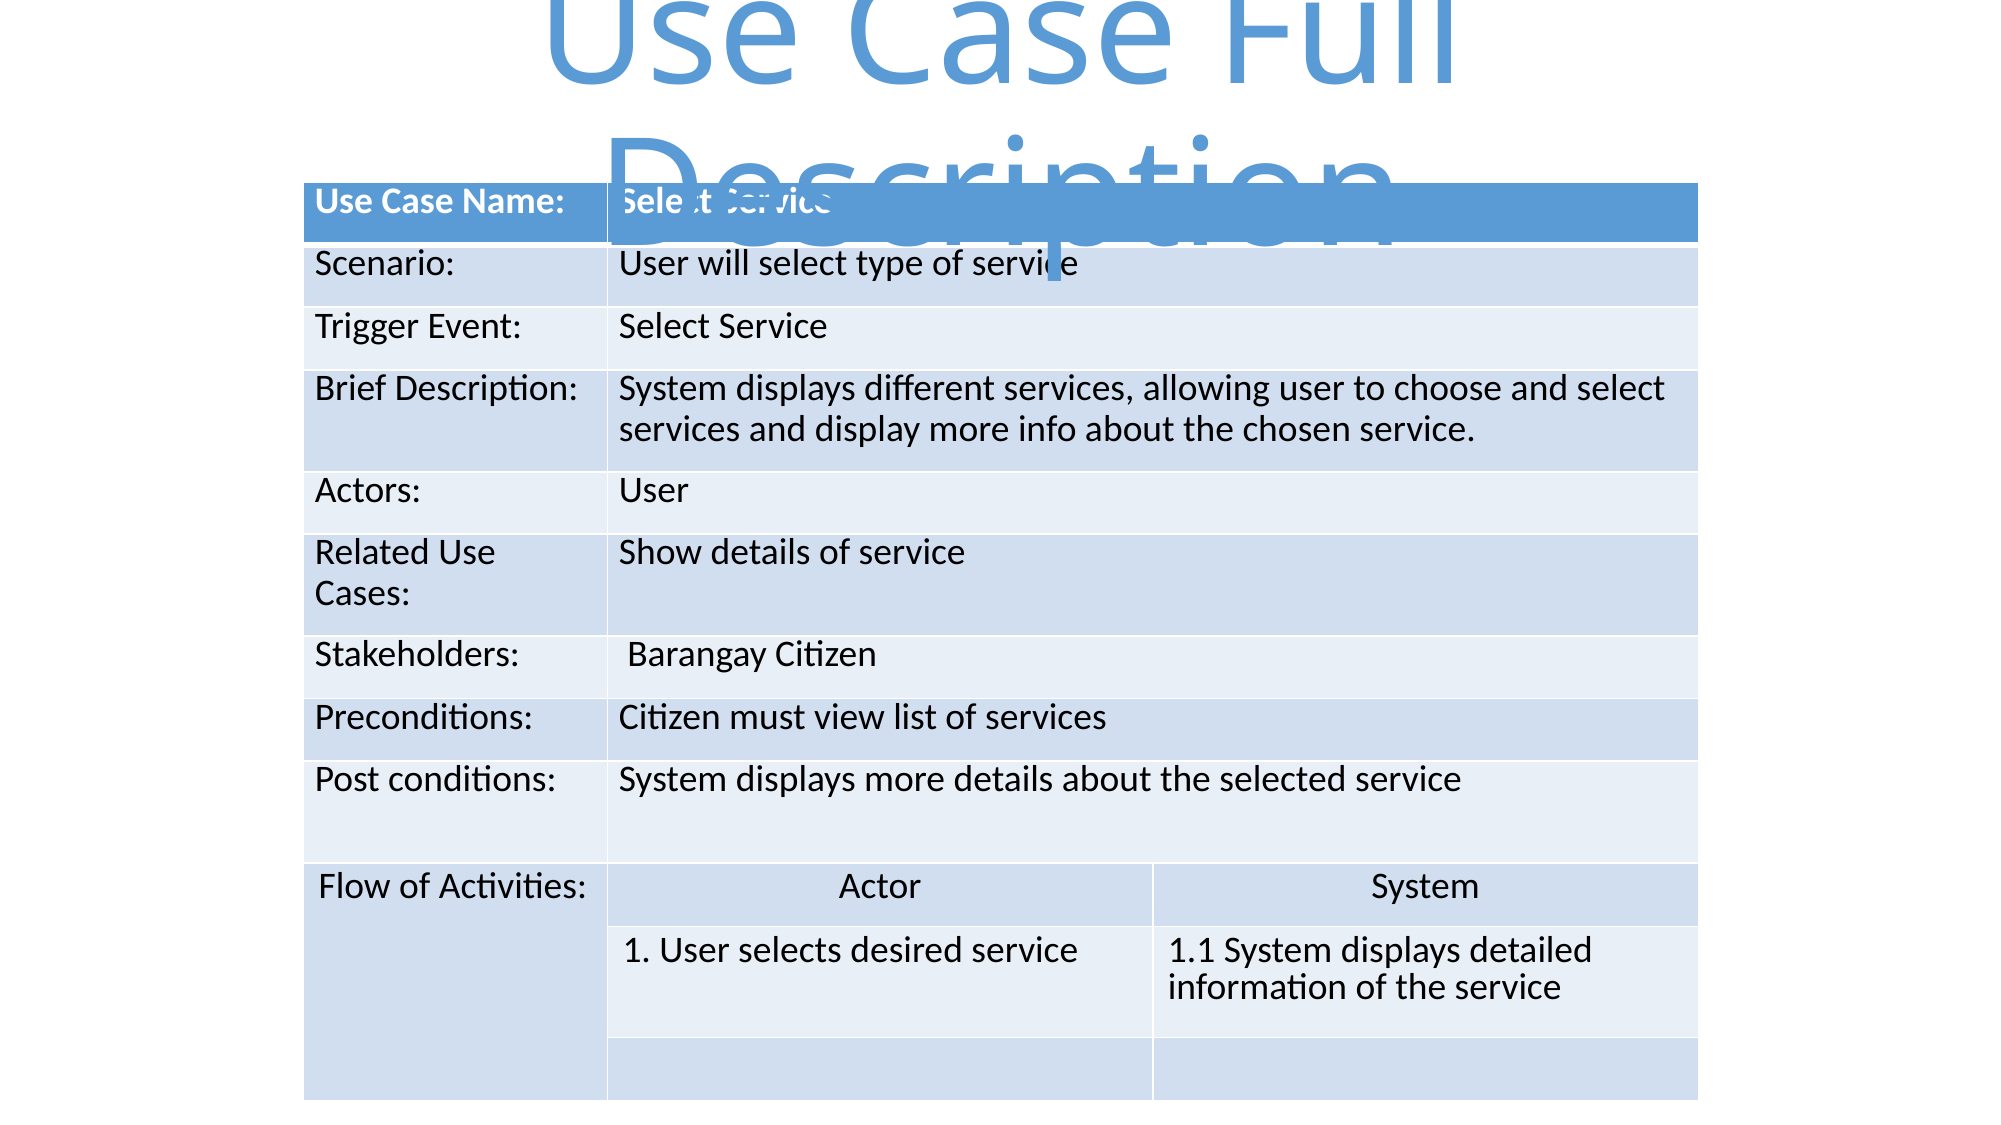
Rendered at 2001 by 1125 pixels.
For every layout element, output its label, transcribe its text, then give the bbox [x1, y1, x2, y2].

table_cell Post conditions: [304, 762, 607, 862]
table_cell 1. User selects desired service [608, 927, 1152, 1037]
table_cell Show details of service [608, 535, 1698, 635]
table_cell System displays different services, allowing user to choose and select services and display more info about the chosen service. [608, 371, 1698, 471]
table_cell User [608, 473, 1698, 533]
table_header Use Case Name: [304, 202, 607, 242]
table_cell [608, 1038, 1152, 1100]
table_cell Citizen must view list of services [608, 699, 1698, 760]
table_cell Stakeholders: [304, 637, 607, 698]
table_cell Trigger Event: [304, 308, 607, 369]
table_cell System displays more details about the selected service [608, 762, 1698, 862]
table_cell Select Service [608, 308, 1698, 369]
table_cell Brief Description: [304, 371, 607, 471]
table_cell Preconditions: [304, 699, 607, 760]
table_cell Barangay Citizen [608, 637, 1698, 698]
table_cell [1154, 1038, 1698, 1100]
table_header Select Service [608, 202, 1698, 242]
table_cell User will select type of service [608, 248, 1698, 306]
table_cell Actor [608, 864, 1152, 926]
table_cell 1.1 System displays detailed information of the service [1154, 927, 1698, 1037]
table_cell Flow of Activities: [304, 864, 607, 1100]
table_cell Scenario: [304, 248, 607, 306]
table_cell Actors: [304, 473, 607, 533]
table_cell Related Use Cases: [304, 535, 607, 635]
table_cell System [1154, 864, 1698, 926]
title Use Case Full Description [138, 29, 1864, 202]
